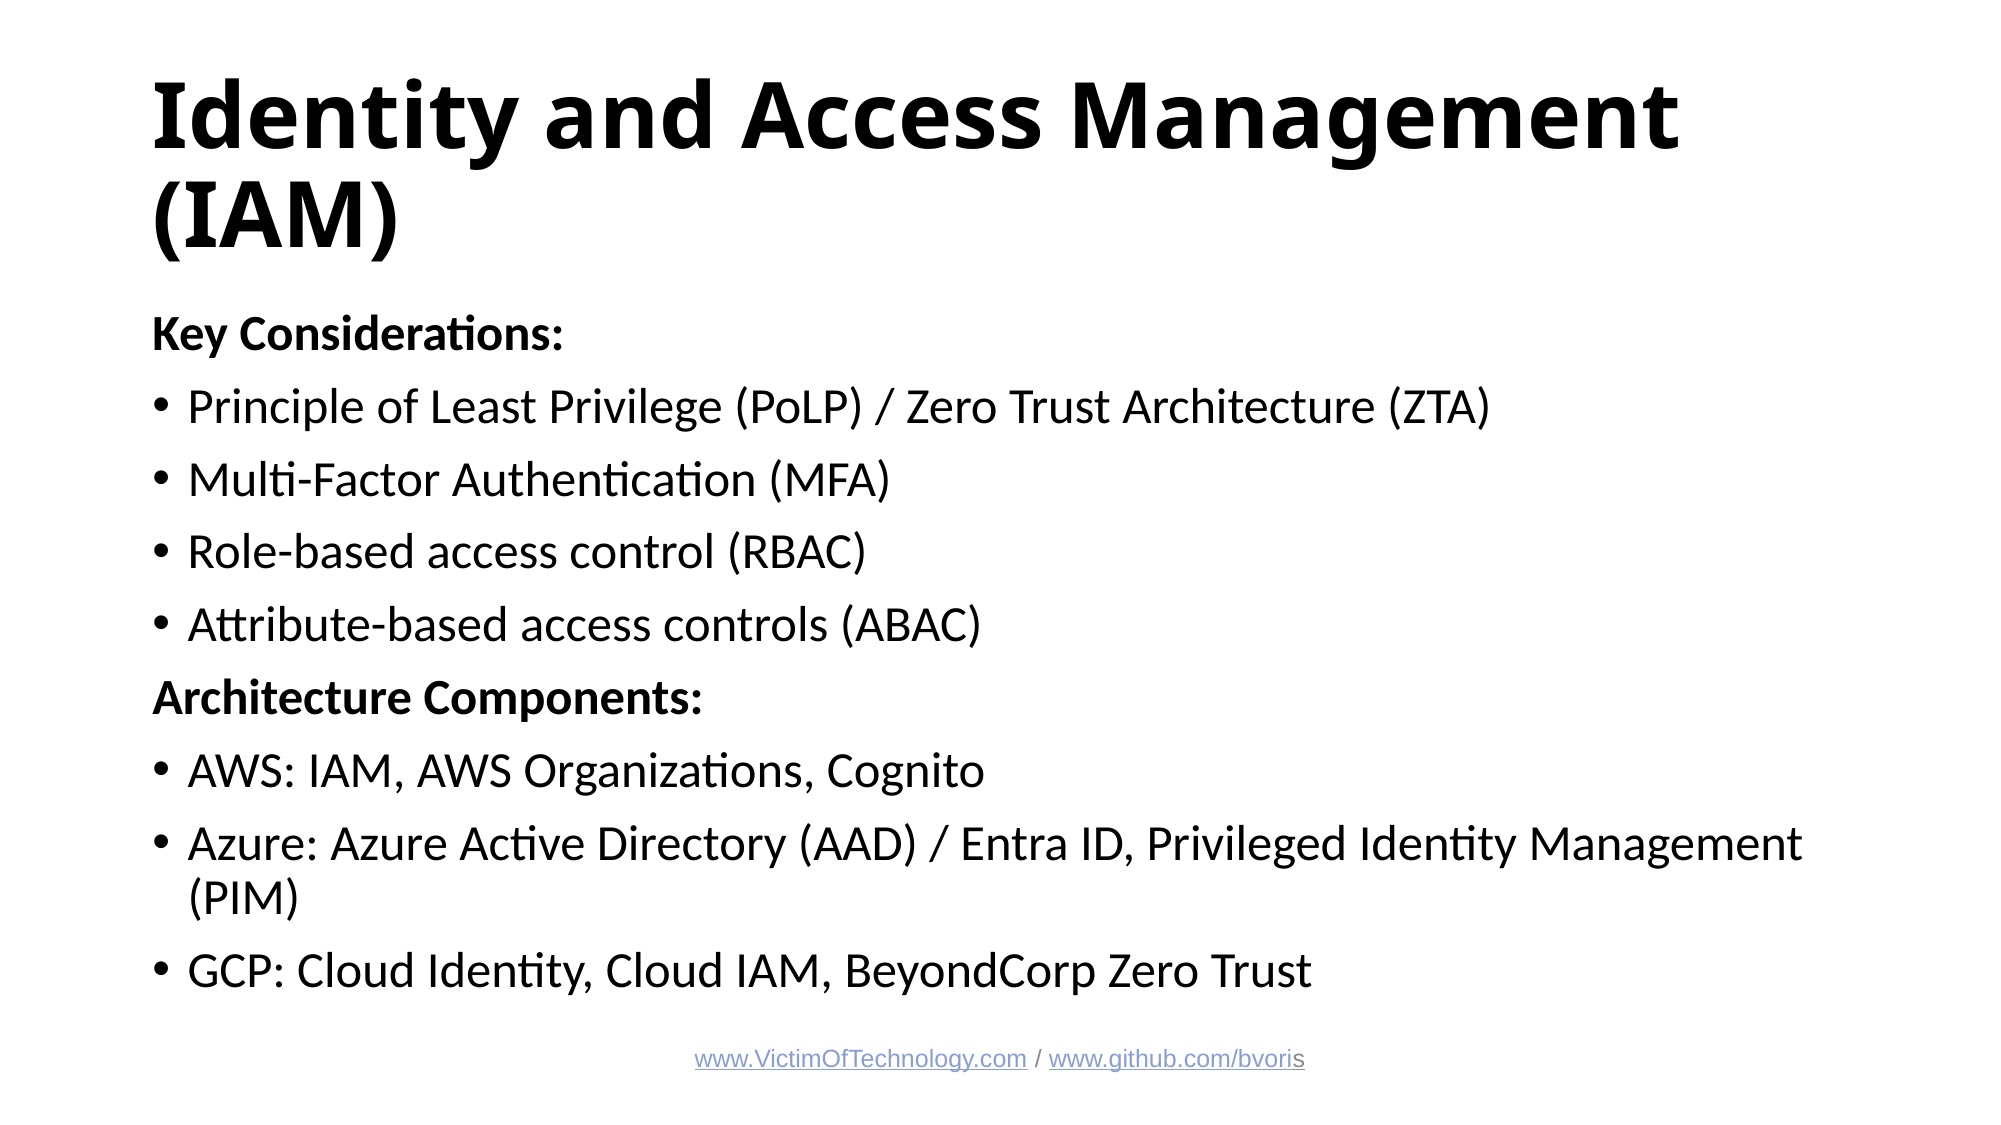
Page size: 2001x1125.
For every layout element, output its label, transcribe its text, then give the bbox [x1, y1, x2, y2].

footer www.VictimOfTechnology.com / www.github.com/bvoris [662, 1042, 1338, 1103]
list Key Considerations: Principle of Least Privilege (PoLP) / Zero Trust Architecture (ZTA) Multi-Factor Authentication (MFA) Role-based access control (RBAC) Attribute-based access controls (ABAC) Architecture Components: AWS: IAM, AWS Organizations, Cognito Azure: Azure Active Directory (AAD) / Entra ID, Privileged Identity Management (PIM) GCP: Cloud Identity, Cloud IAM, BeyondCorp Zero Trust [137, 299, 1863, 1014]
title Identity and Access Management (IAM) [137, 59, 1863, 278]
